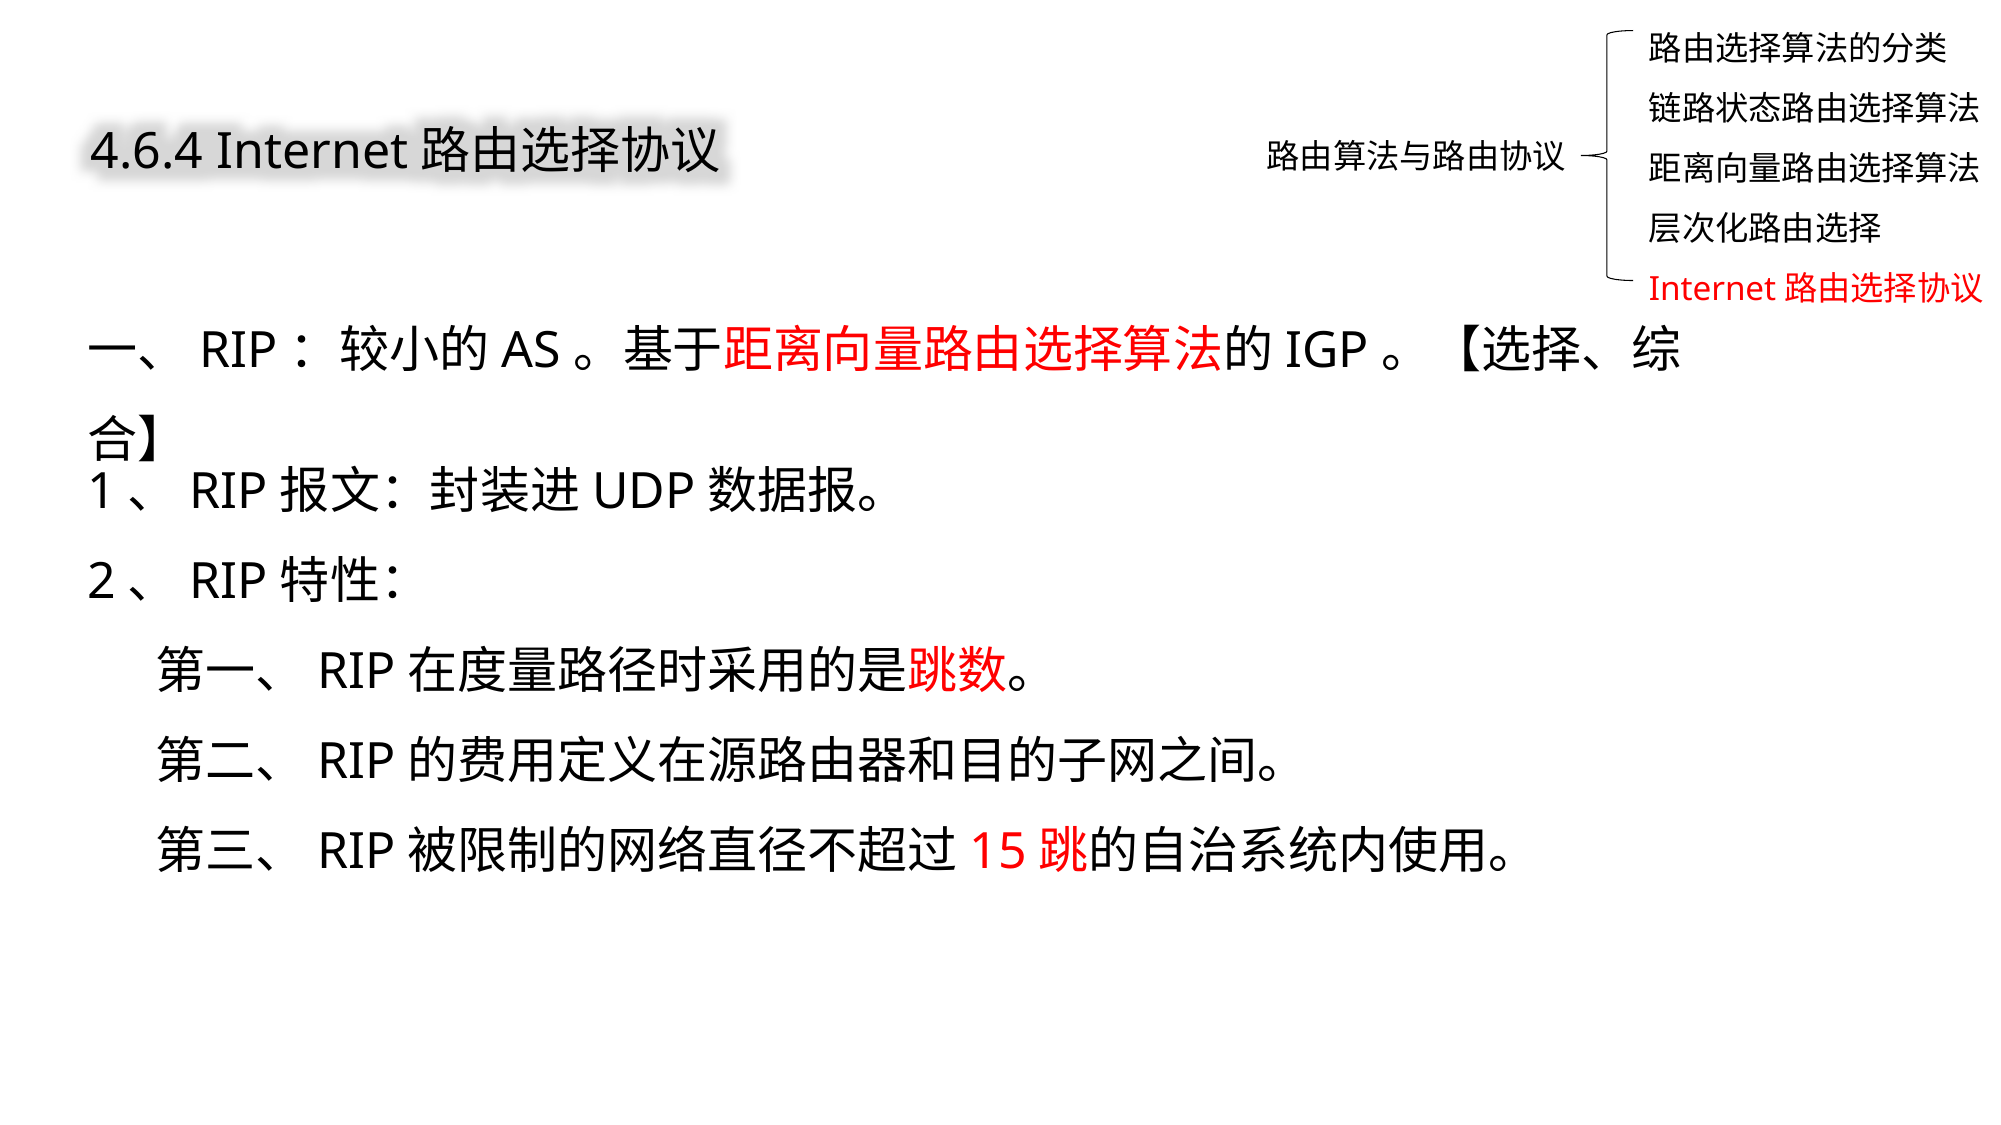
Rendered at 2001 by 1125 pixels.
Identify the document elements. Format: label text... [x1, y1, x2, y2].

text_box 一、RIP：较小的AS。基于距离向量路由选择算法的IGP。【选择、综合】 [72, 280, 1746, 475]
text_box 1、RIP报文：封装进UDP数据报。 2、RIP特性： 第一、RIP在度量路径时采用的是跳数。 第二、RIP的费用定义在源路由器和目的子网之间。 第三、RIP被限制的网络直径不超过15跳的自治系统内使用。 [72, 421, 1607, 886]
text_box 路由选择算法的分类 链路状态路由选择算法 距离向量路由选择算法 层次化路由选择 Internet路由选择协议 [1634, 0, 1999, 315]
text_box 路由算法与路由协议 [1252, 127, 1582, 183]
text_box 4.6.4 Internet路由选择协议 [72, 54, 1085, 212]
text_box [1582, 29, 1634, 282]
